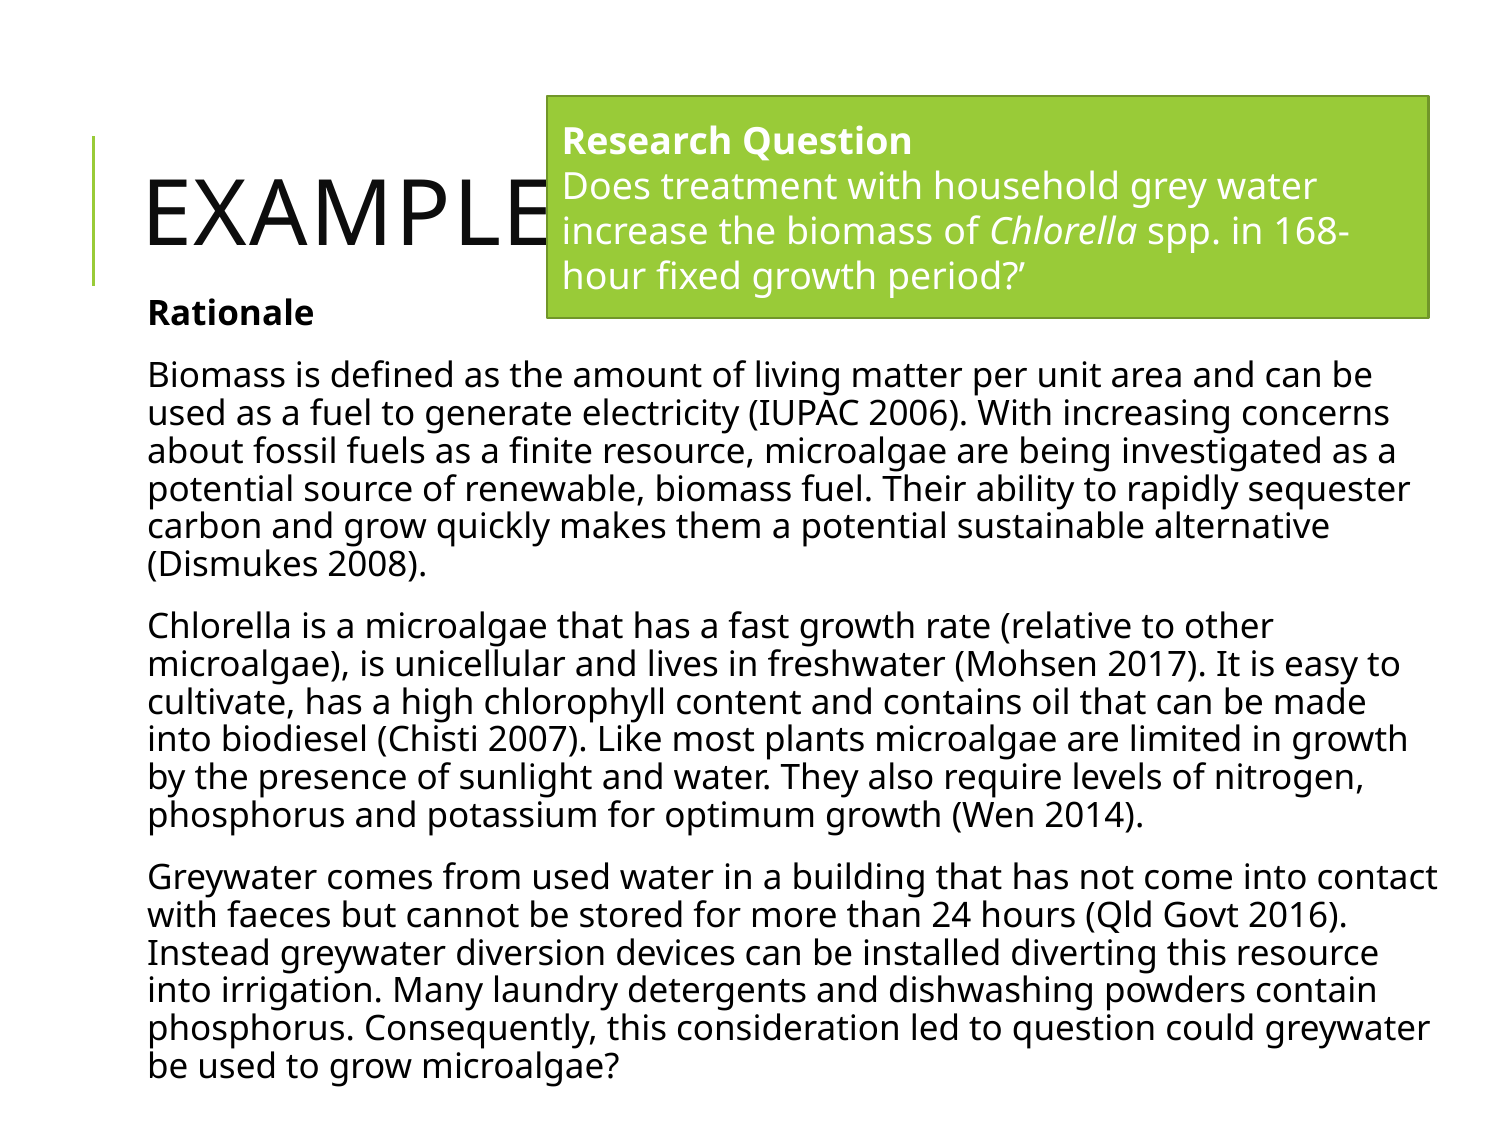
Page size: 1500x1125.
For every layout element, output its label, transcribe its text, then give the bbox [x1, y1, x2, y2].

title example [126, 96, 546, 287]
list Rationale Biomass is defined as the amount of living matter per unit area and can be used as a fuel to generate electricity (IUPAC 2006). With increasing concerns about fossil fuels as a finite resource, microalgae are being investigated as a potential source of renewable, biomass fuel. Their ability to rapidly sequester carbon and grow quickly makes them a potential sustainable alternative (Dismukes 2008). Chlorella is a microalgae that has a fast growth rate (relative to other microalgae), is unicellular and lives in freshwater (Mohsen 2017). It is easy to cultivate, has a high chlorophyll content and contains oil that can be made into biodiesel (Chisti 2007). Like most plants microalgae are limited in growth by the presence of sunlight and water. They also require levels of nitrogen, phosphorus and potassium for optimum growth (Wen 2014). Greywater comes from used water in a building that has not come into contact with faeces but cannot be stored for more than 24 hours (Qld Govt 2016). Instead greywater diversion devices can be installed diverting this resource into irrigation. Many laundry detergents and dishwashing powders contain phosphorus. Consequently, this consideration led to question could greywater be used to grow microalgae? [126, 287, 1449, 1099]
text_box Research Question Does treatment with household grey water increase the biomass of Chlorella spp. in 168-hour fixed growth period?’ [546, 95, 1430, 319]
